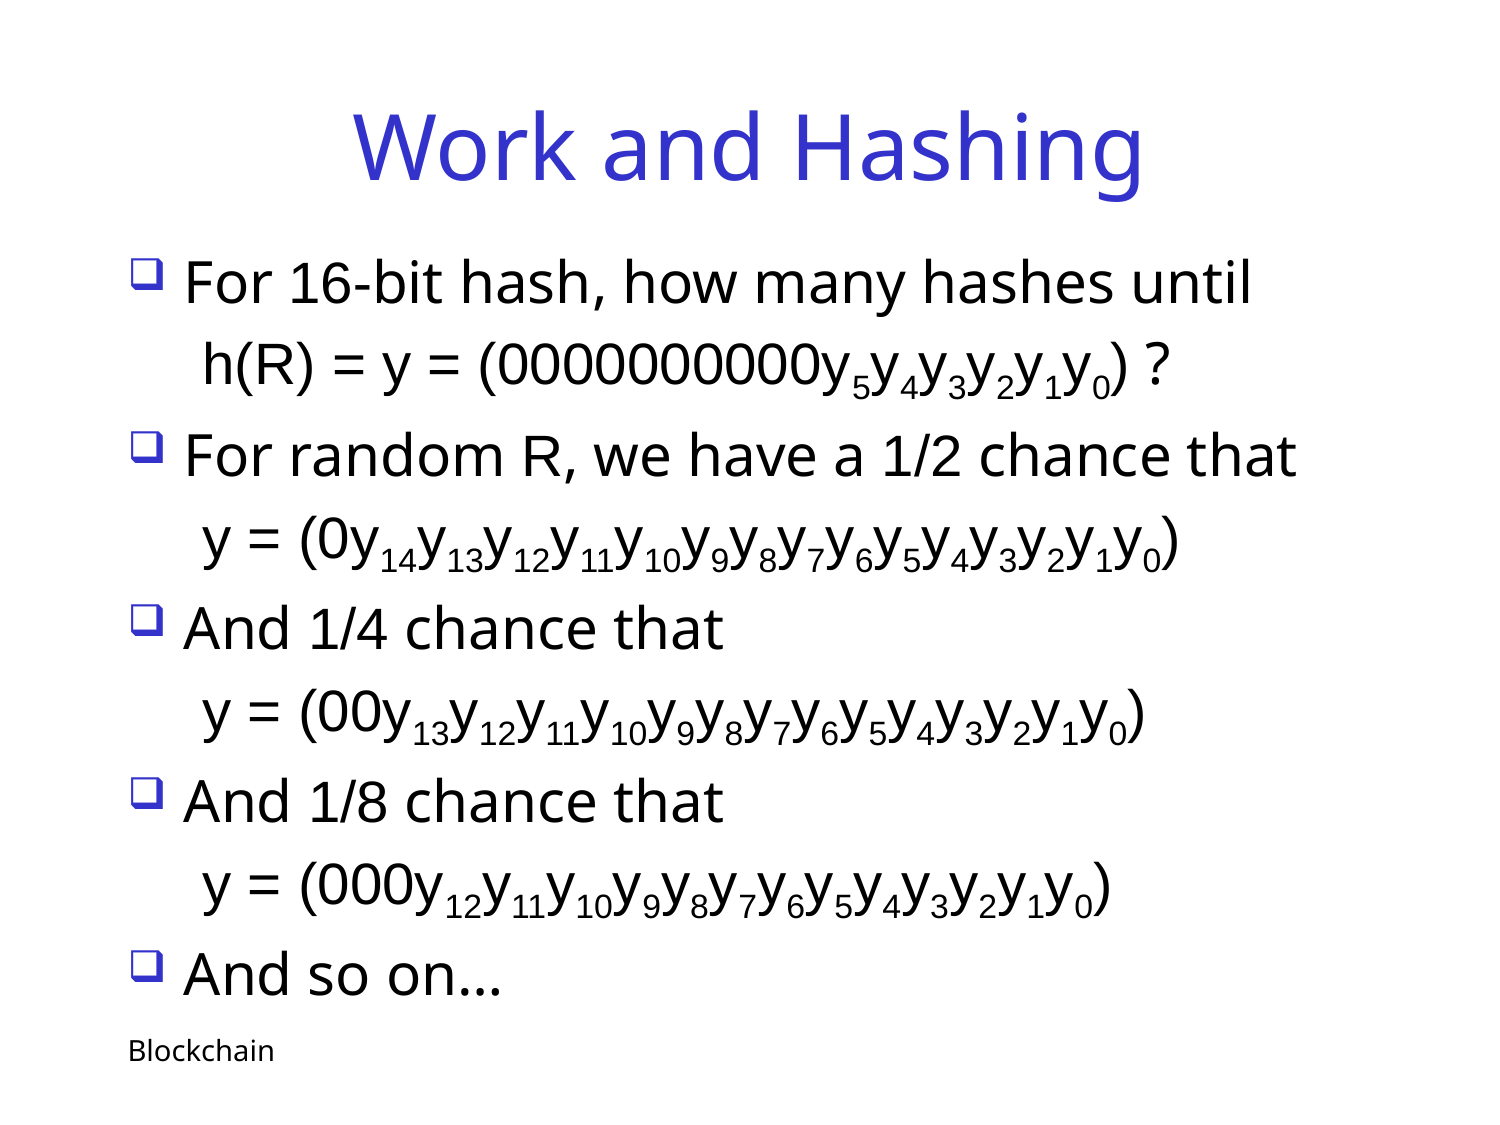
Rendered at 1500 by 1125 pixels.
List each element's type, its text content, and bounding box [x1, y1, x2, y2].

list For 16-bit hash, how many hashes until h(R) = y = (0000000000y5y4y3y2y1y0) ? For random R, we have a 1/2 chance that y = (0y14y13y12y11y10y9y8y7y6y5y4y3y2y1y0) And 1/4 chance that y = (00y13y12y11y10y9y8y7y6y5y4y3y2y1y0) And 1/8 chance that y = (000y12y11y10y9y8y7y6y5y4y3y2y1y0) And so on… [112, 237, 1388, 1013]
footer Blockchain [112, 1024, 1401, 1101]
title Work and Hashing [112, 49, 1388, 237]
